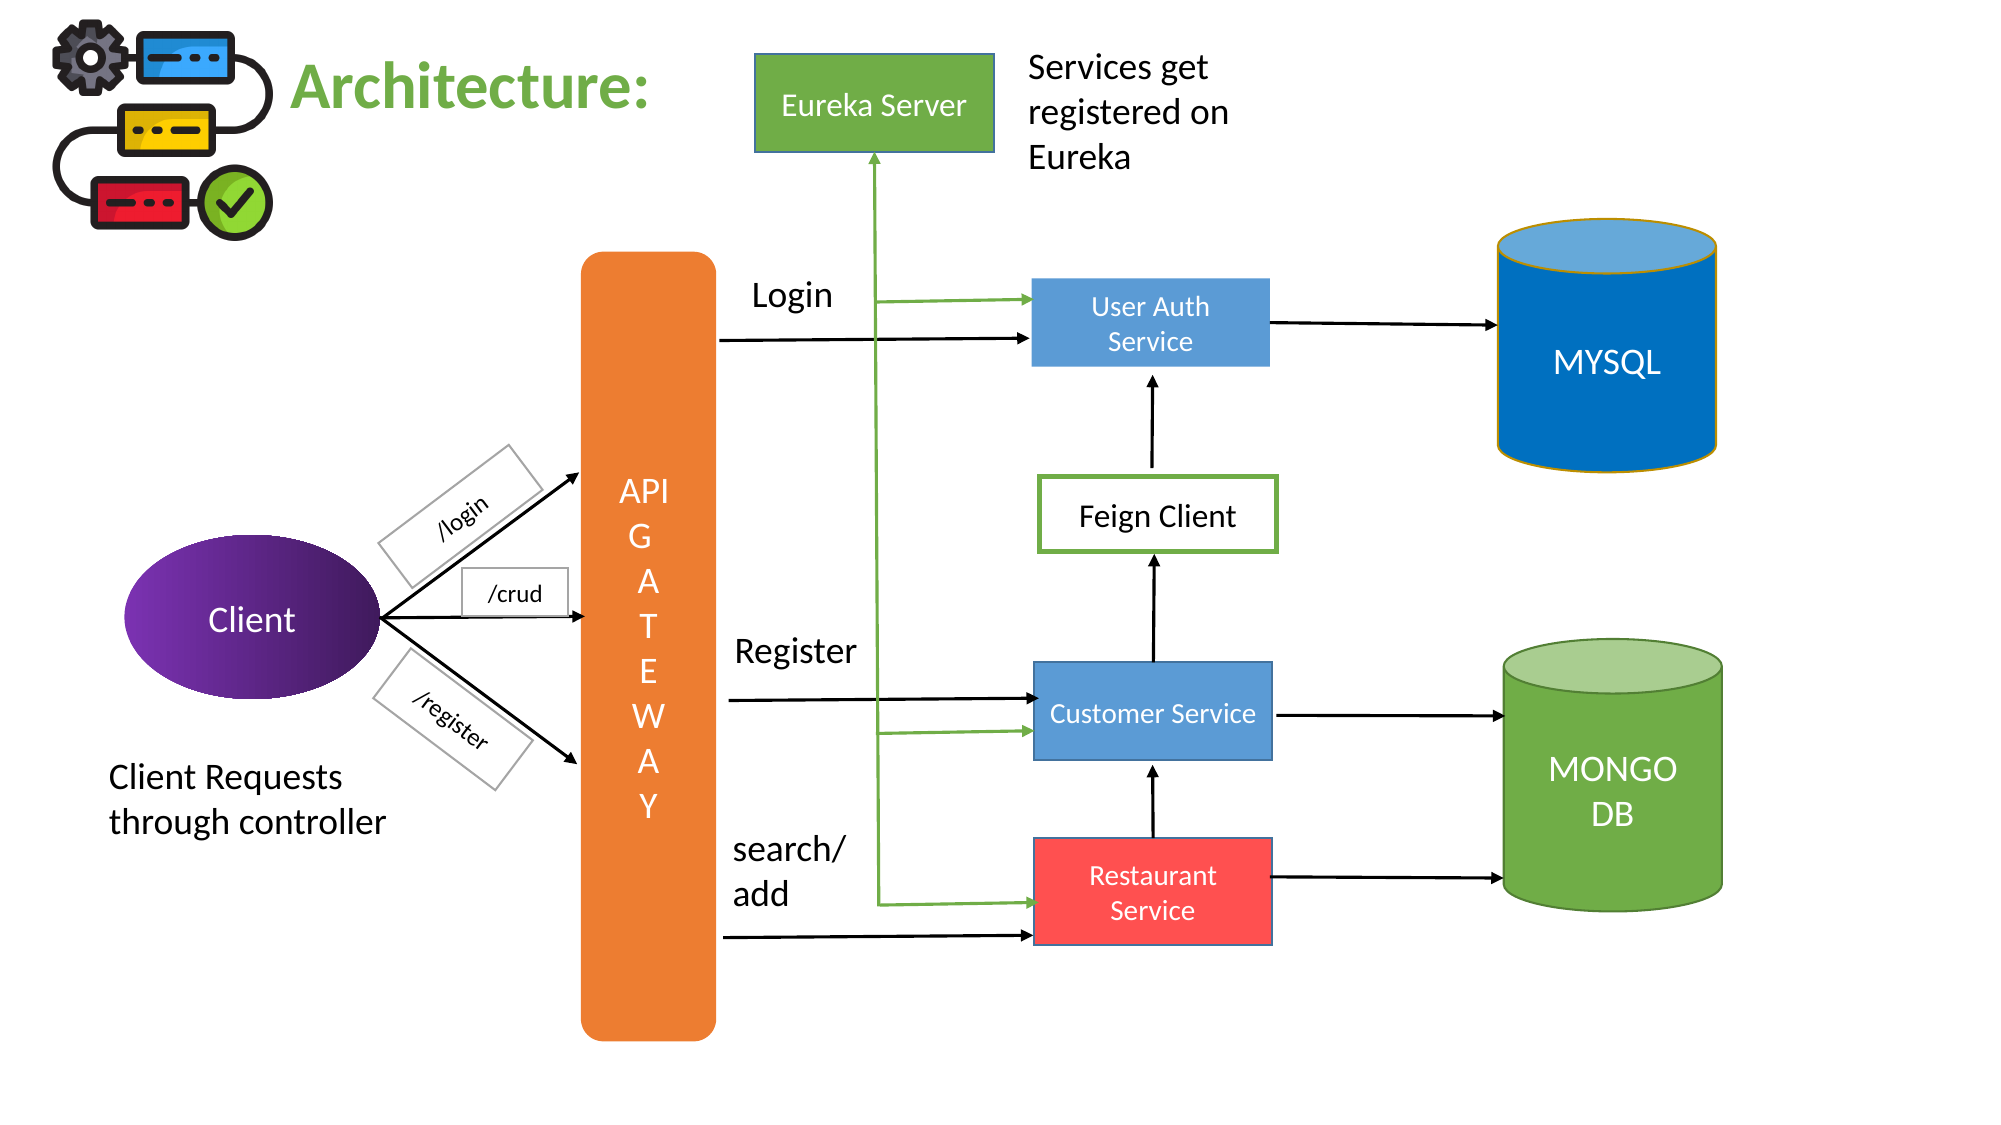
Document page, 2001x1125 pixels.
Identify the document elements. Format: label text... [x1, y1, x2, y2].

text_box Client [124, 535, 380, 699]
text_box search/add [717, 816, 873, 938]
text_box Login [737, 262, 866, 322]
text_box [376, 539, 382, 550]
text_box Register [719, 618, 874, 701]
text_box Restaurant Service [1033, 837, 1273, 946]
text_box Eureka Server [754, 53, 995, 153]
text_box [379, 617, 578, 765]
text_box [874, 151, 879, 907]
text_box MONGO DB [1502, 637, 1723, 913]
text_box /register [460, 765, 516, 792]
text_box User Auth Service [1031, 278, 1270, 367]
text_box API G A T E W A Y [580, 251, 717, 1042]
text_box Customer Service [1033, 661, 1273, 761]
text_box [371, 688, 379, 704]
text_box Services get registered on Eureka [1013, 34, 1304, 172]
text_box Client Requests through controller [94, 745, 427, 872]
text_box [880, 902, 1039, 906]
text_box Architecture: [284, 34, 677, 152]
text_box Feign Client [1038, 475, 1278, 553]
text_box MYSQL [1496, 217, 1718, 474]
picture [41, 8, 284, 252]
text_box /login [471, 443, 531, 472]
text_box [1269, 322, 1498, 326]
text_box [382, 472, 580, 619]
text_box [875, 730, 1035, 734]
